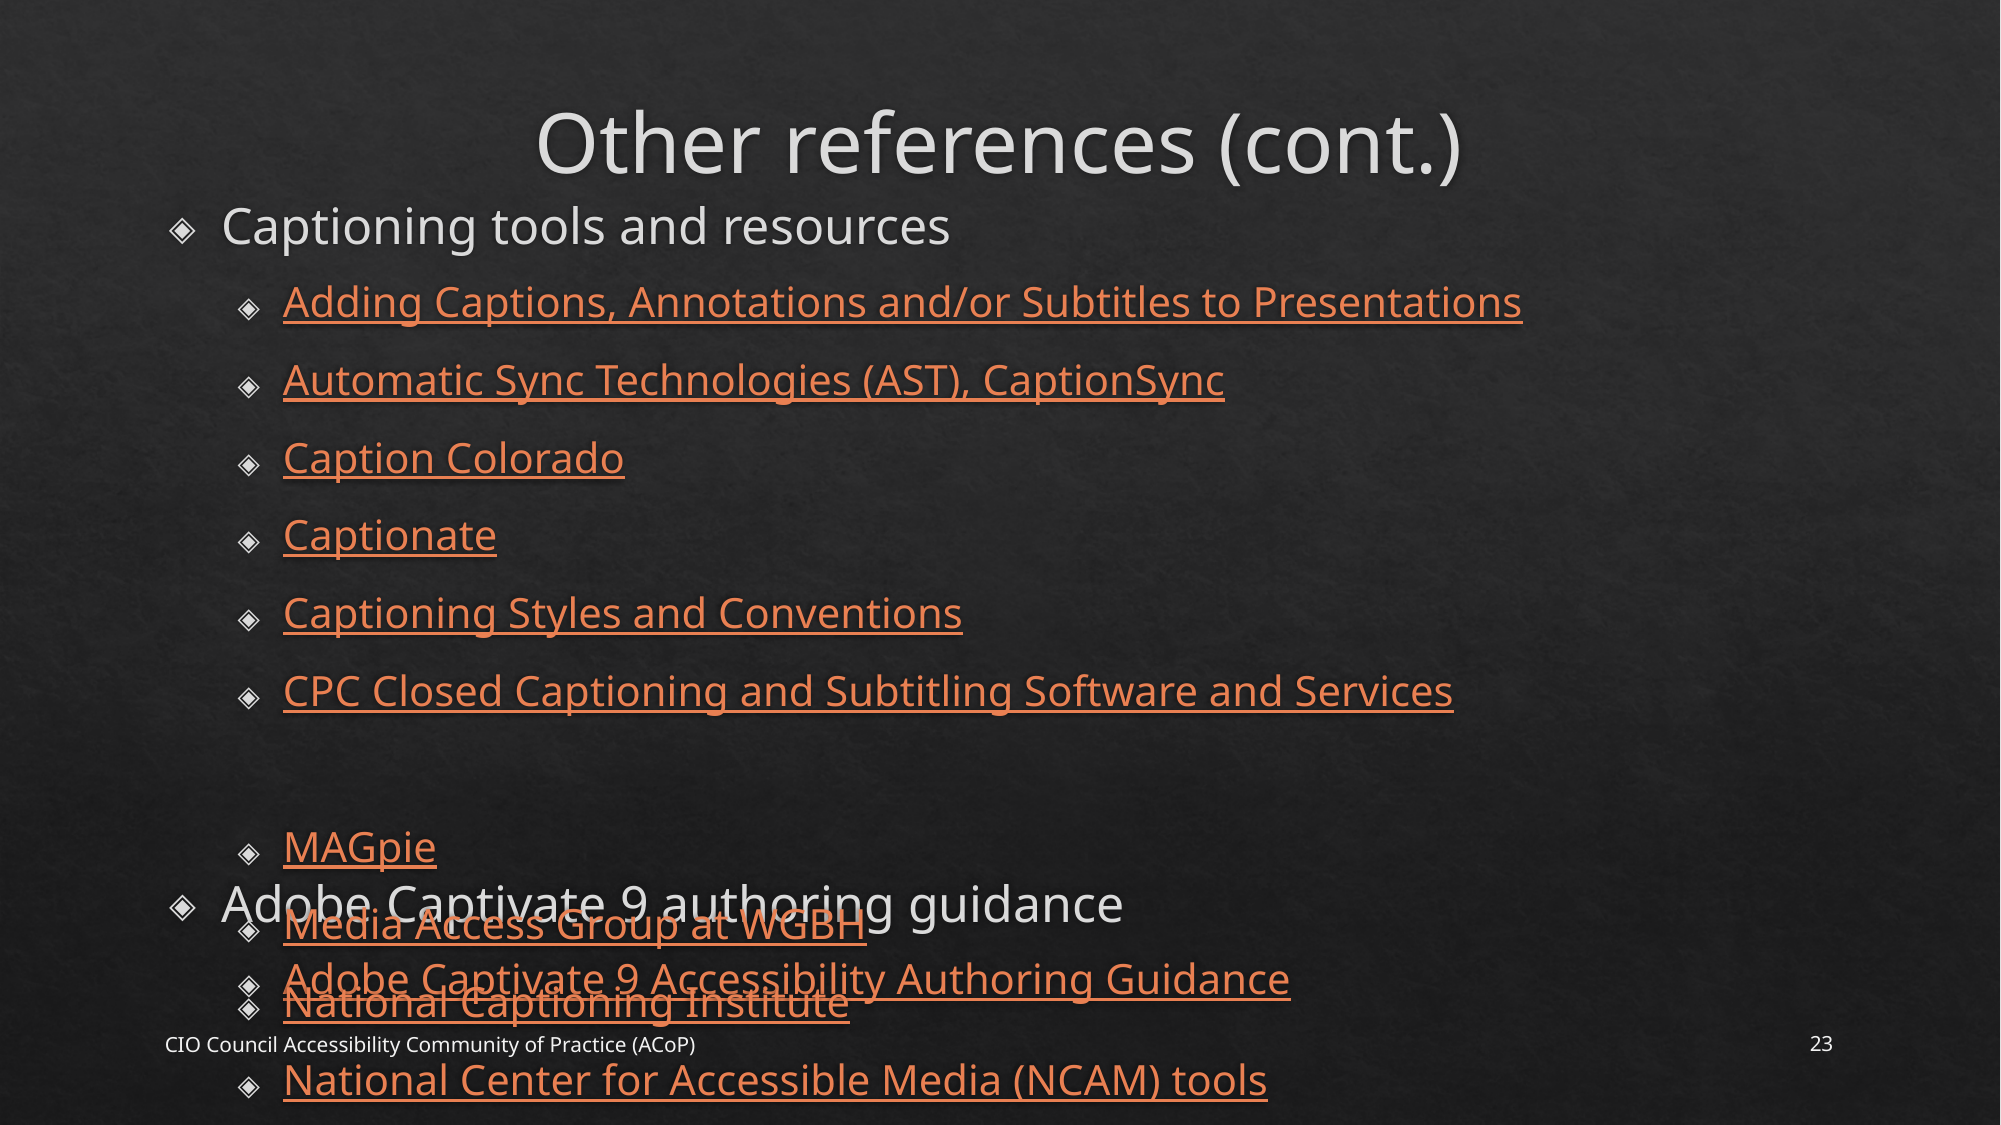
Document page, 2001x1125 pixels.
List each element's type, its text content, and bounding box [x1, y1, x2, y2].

picture [0, 0, 2001, 1125]
list Adobe Captivate 9 authoring guidance Adobe Captivate 9 Accessibility Authoring Guidance [149, 864, 1849, 1058]
footer CIO Council Accessibility Community of Practice (ACoP) [149, 1014, 1245, 1075]
title Other references (cont.) [149, 60, 1849, 183]
slide_number ‹#› [1724, 1014, 1849, 1075]
text_box Captioning tools and resources Adding Captions, Annotations and/or Subtitles to Presentations Automatic Sync Technologies (AST), CaptionSync Caption Colorado Captionate Captioning Styles and Conventions CPC Closed Captioning and Subtitling Software and Services MAGpie Media Access Group at WGBH National Captioning Institute National Center for Accessible Media (NCAM) tools Subtitle-horse WEBAIM captioning guide [149, 187, 1849, 849]
